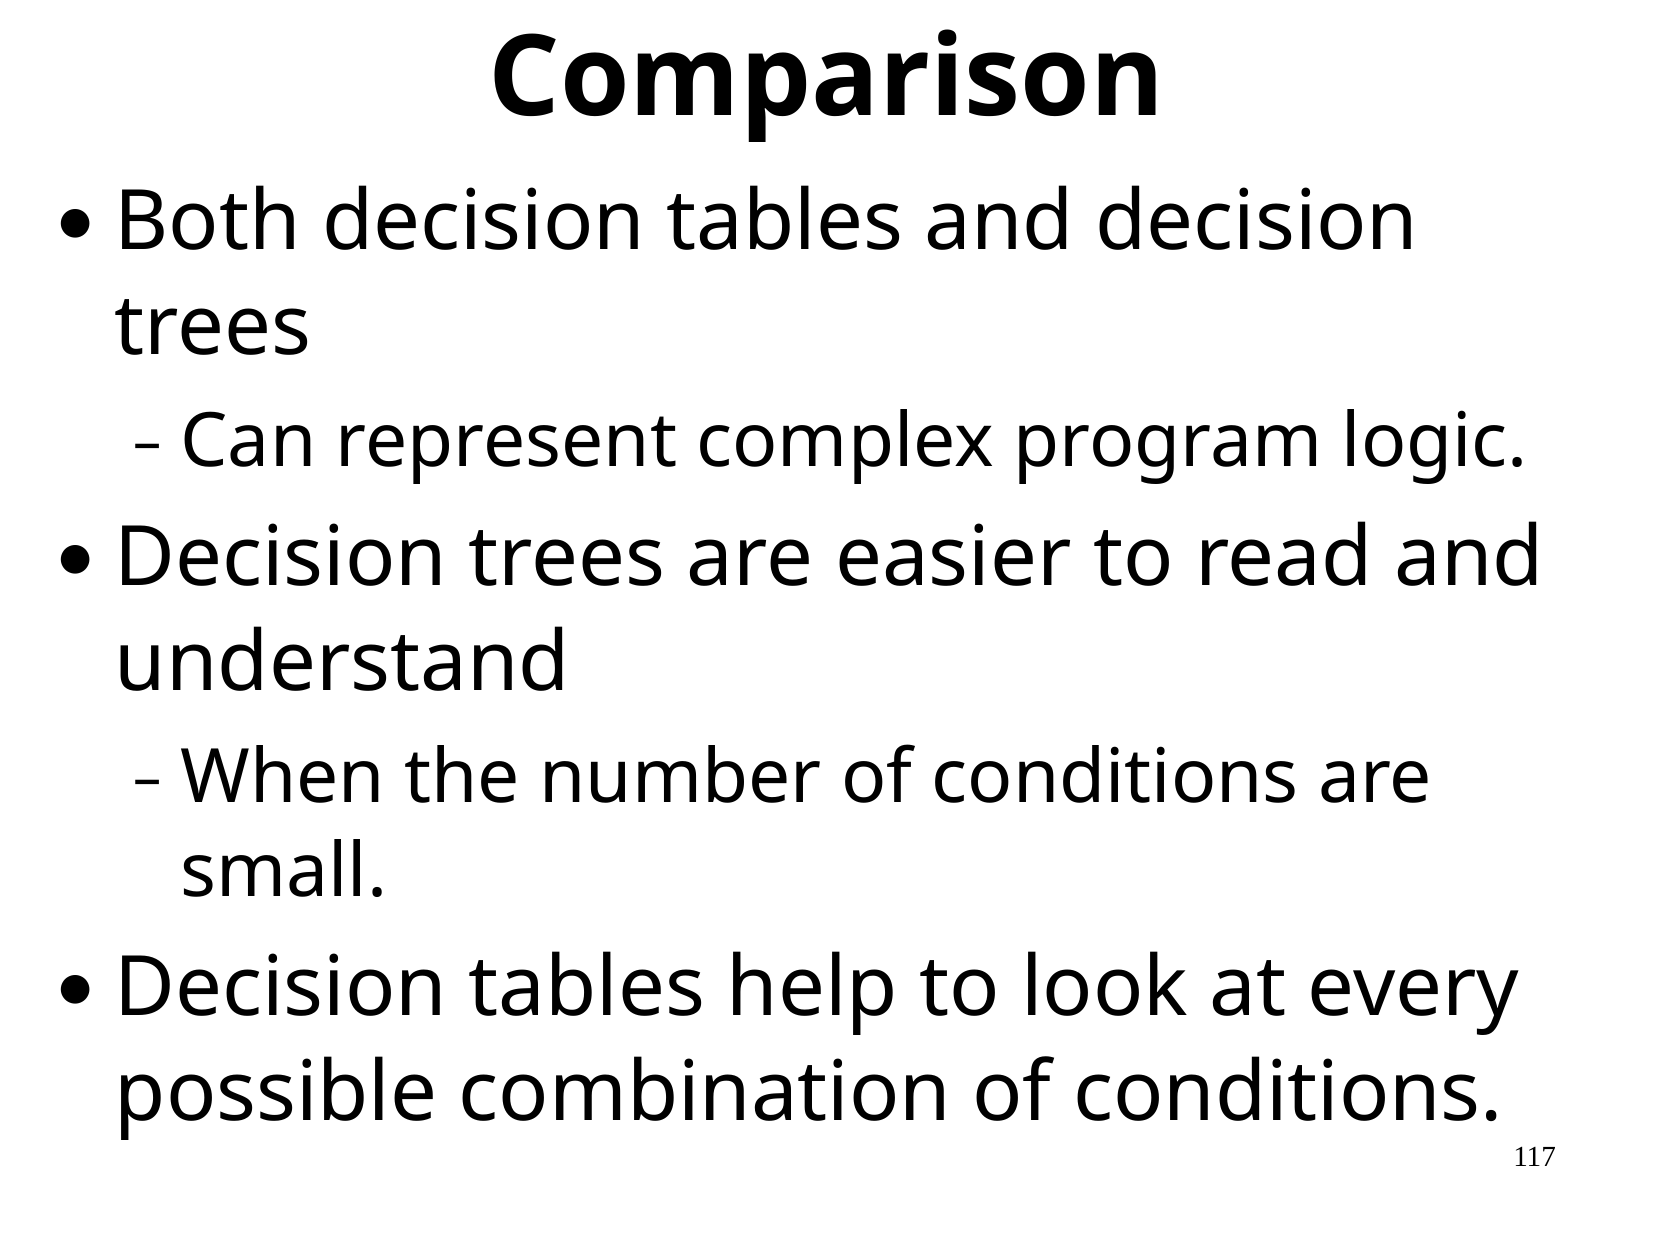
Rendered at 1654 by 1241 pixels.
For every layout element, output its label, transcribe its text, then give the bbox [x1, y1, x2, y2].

list Both decision tables and decision trees Can represent complex program logic. Decision trees are easier to read and understand When the number of conditions are small. Decision tables help to look at every possible combination of conditions. [55, 152, 1603, 1022]
title Comparison [121, 0, 1532, 152]
